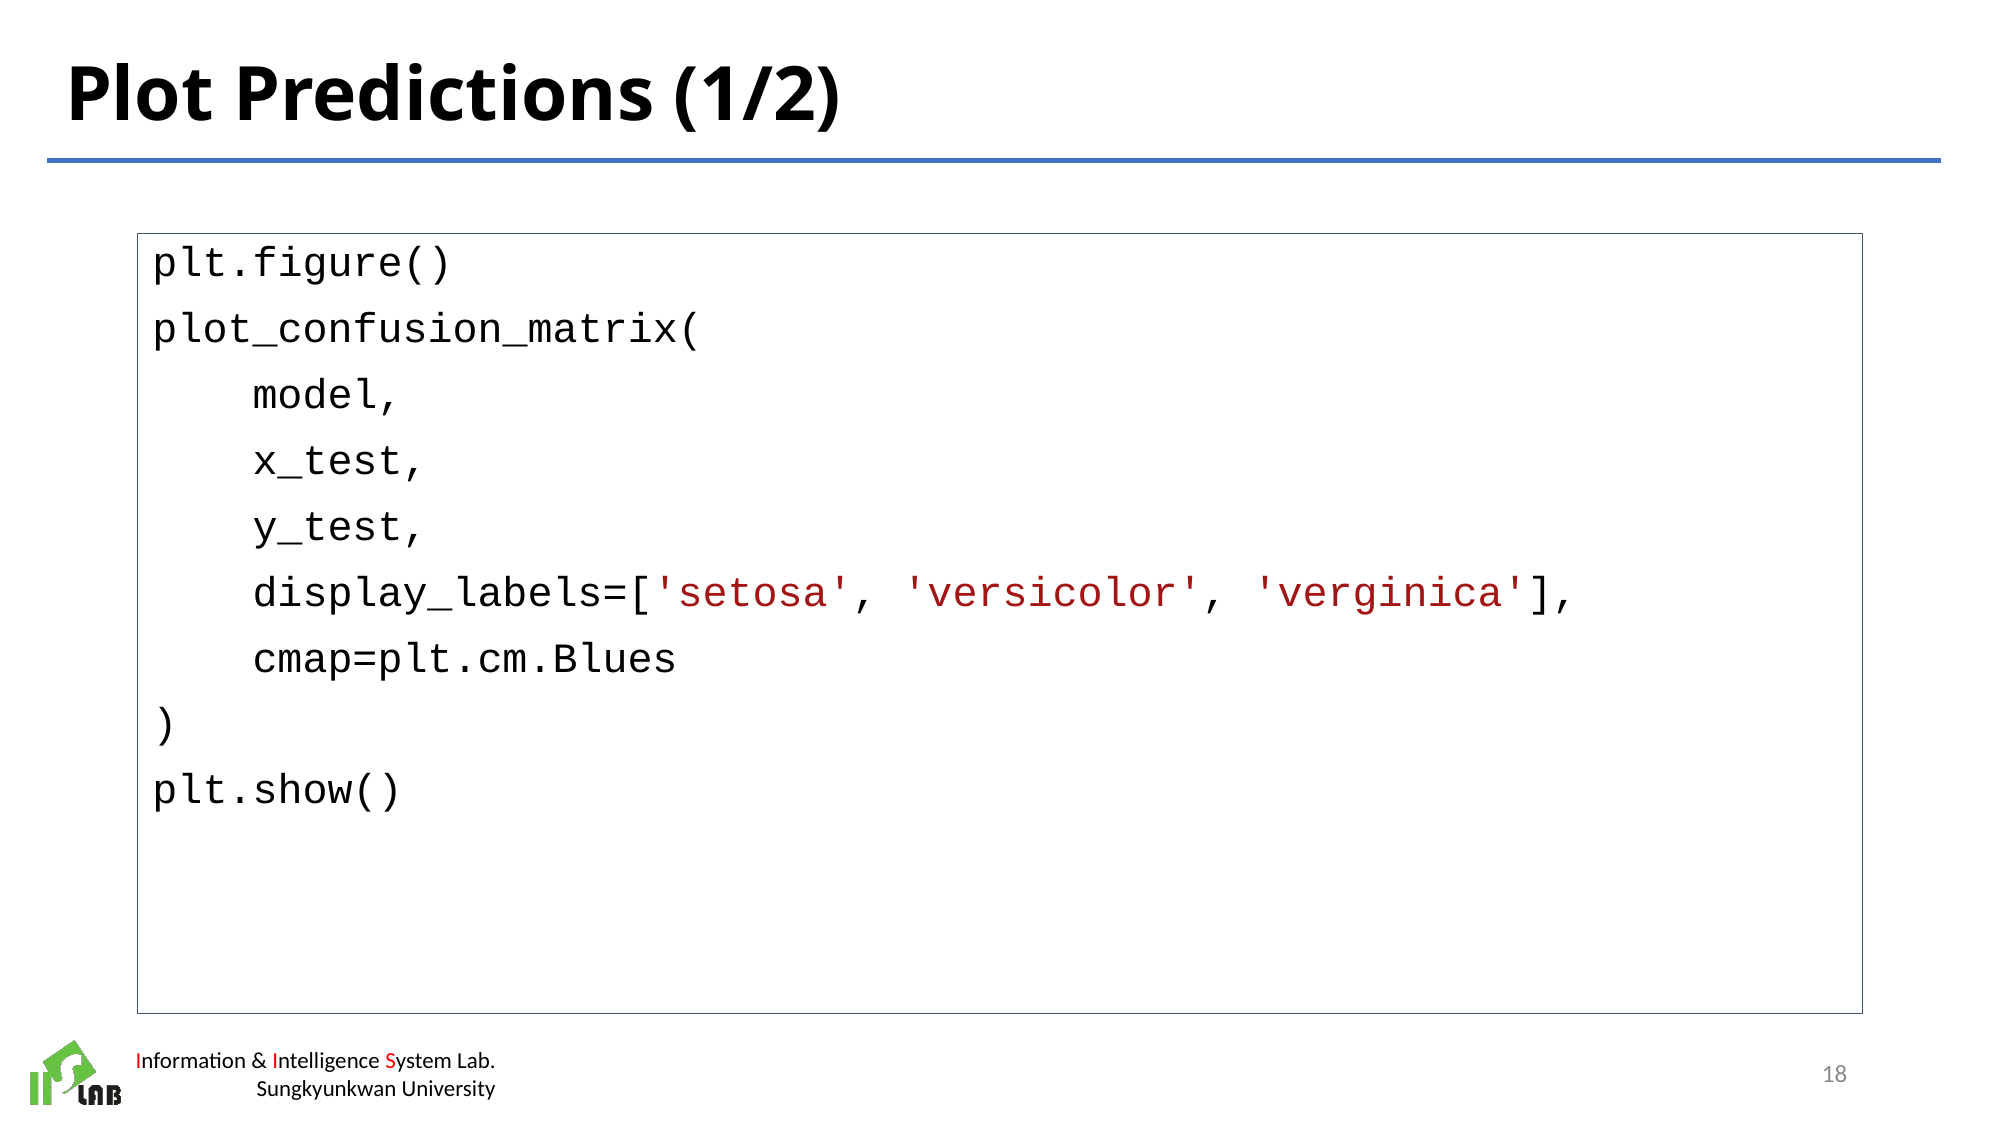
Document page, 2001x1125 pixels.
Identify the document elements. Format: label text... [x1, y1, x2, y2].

slide_number 18 [1412, 1042, 1863, 1103]
picture [21, 1038, 129, 1110]
list plt.figure() plot_confusion_matrix( model, x_test, y_test, display_labels=['setosa', 'versicolor', 'verginica'], cmap=plt.cm.Blues ) plt.show() [137, 233, 1863, 1014]
title Plot Predictions (1/2) [50, 35, 1945, 158]
